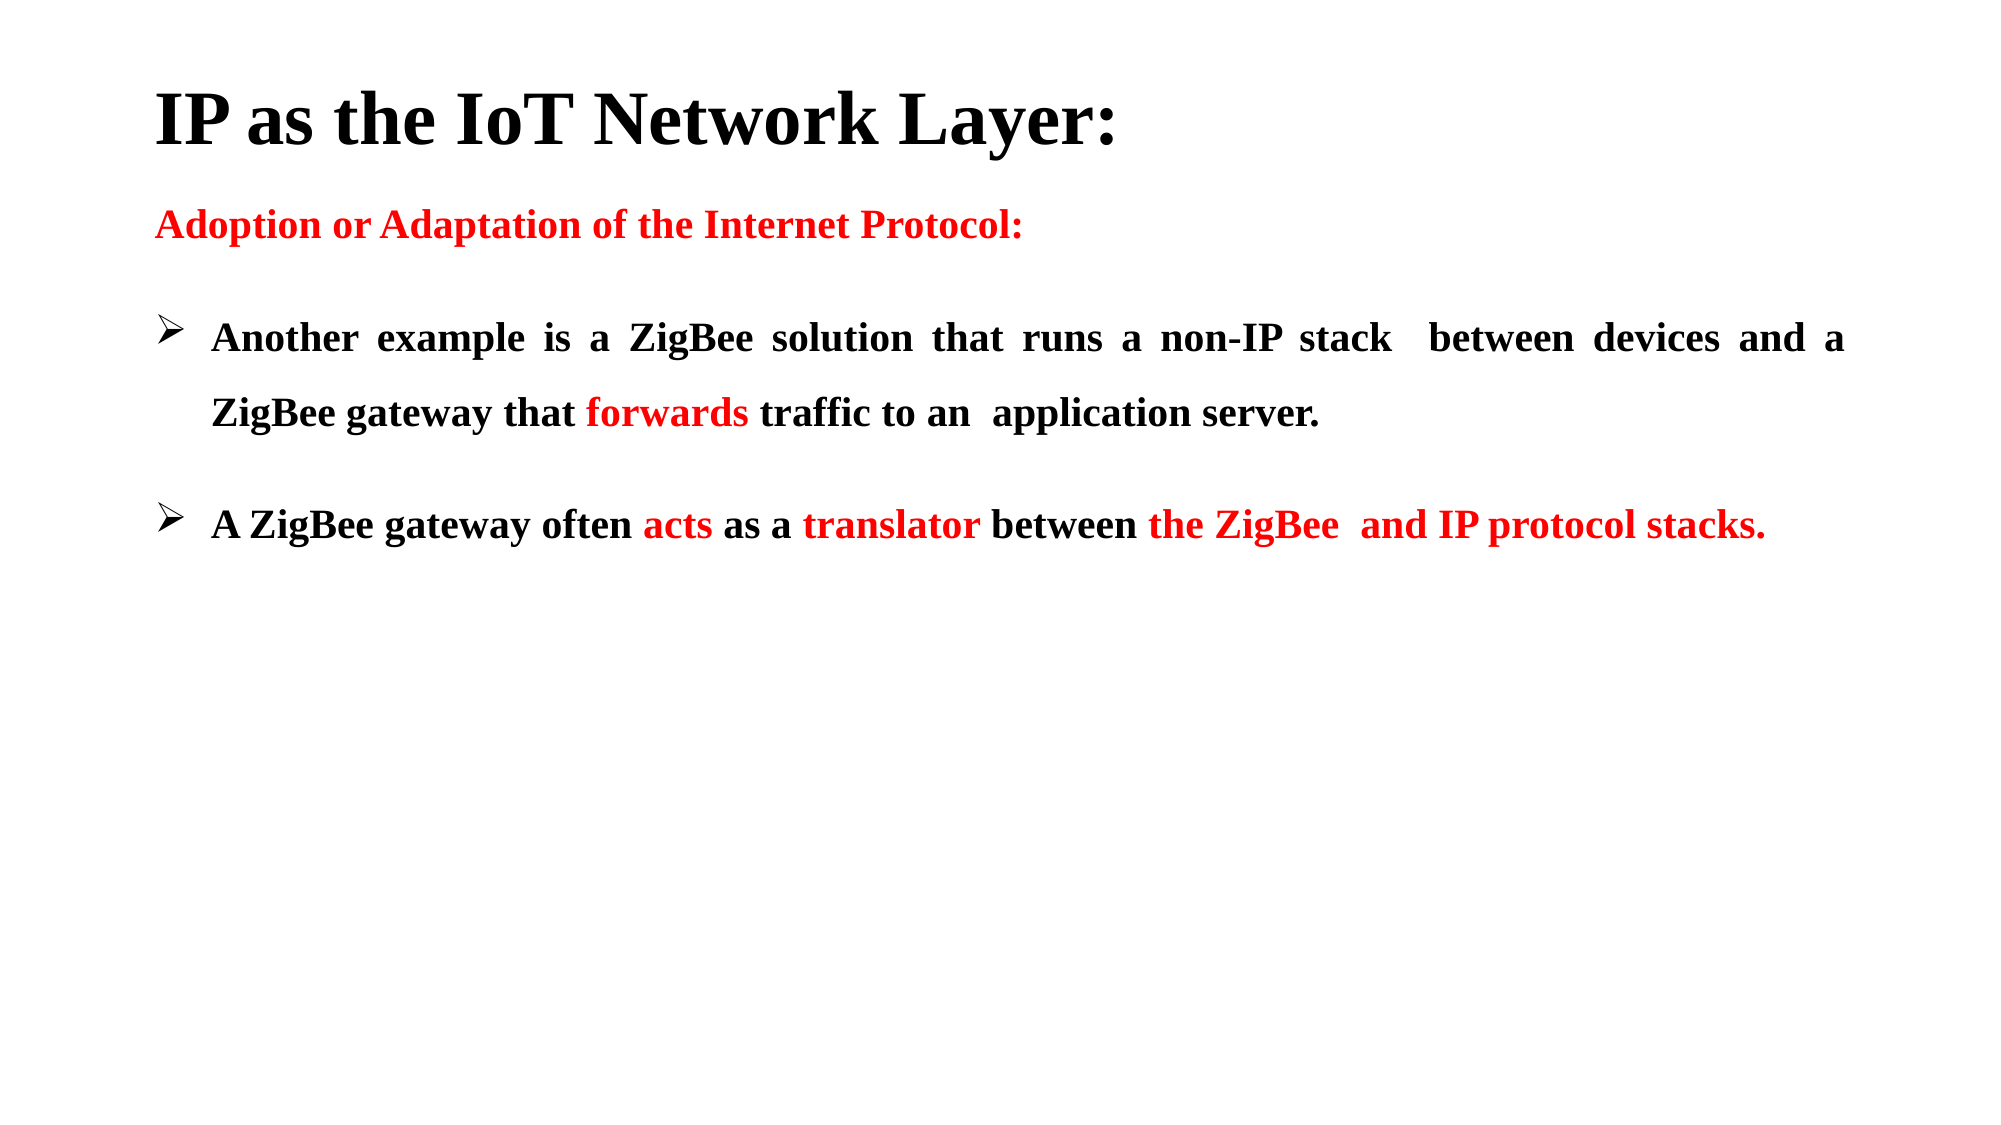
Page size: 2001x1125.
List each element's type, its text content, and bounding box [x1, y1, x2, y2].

title IP as the IoT Network Layer: [137, 59, 1863, 169]
list Adoption or Adaptation of the Internet Protocol: Another example is a ZigBee solution that runs a non-IP stack between devices and a ZigBee gateway that forwards traffic to an application server. A ZigBee gateway often acts as a translator between the ZigBee and IP protocol stacks. [137, 189, 1863, 1079]
